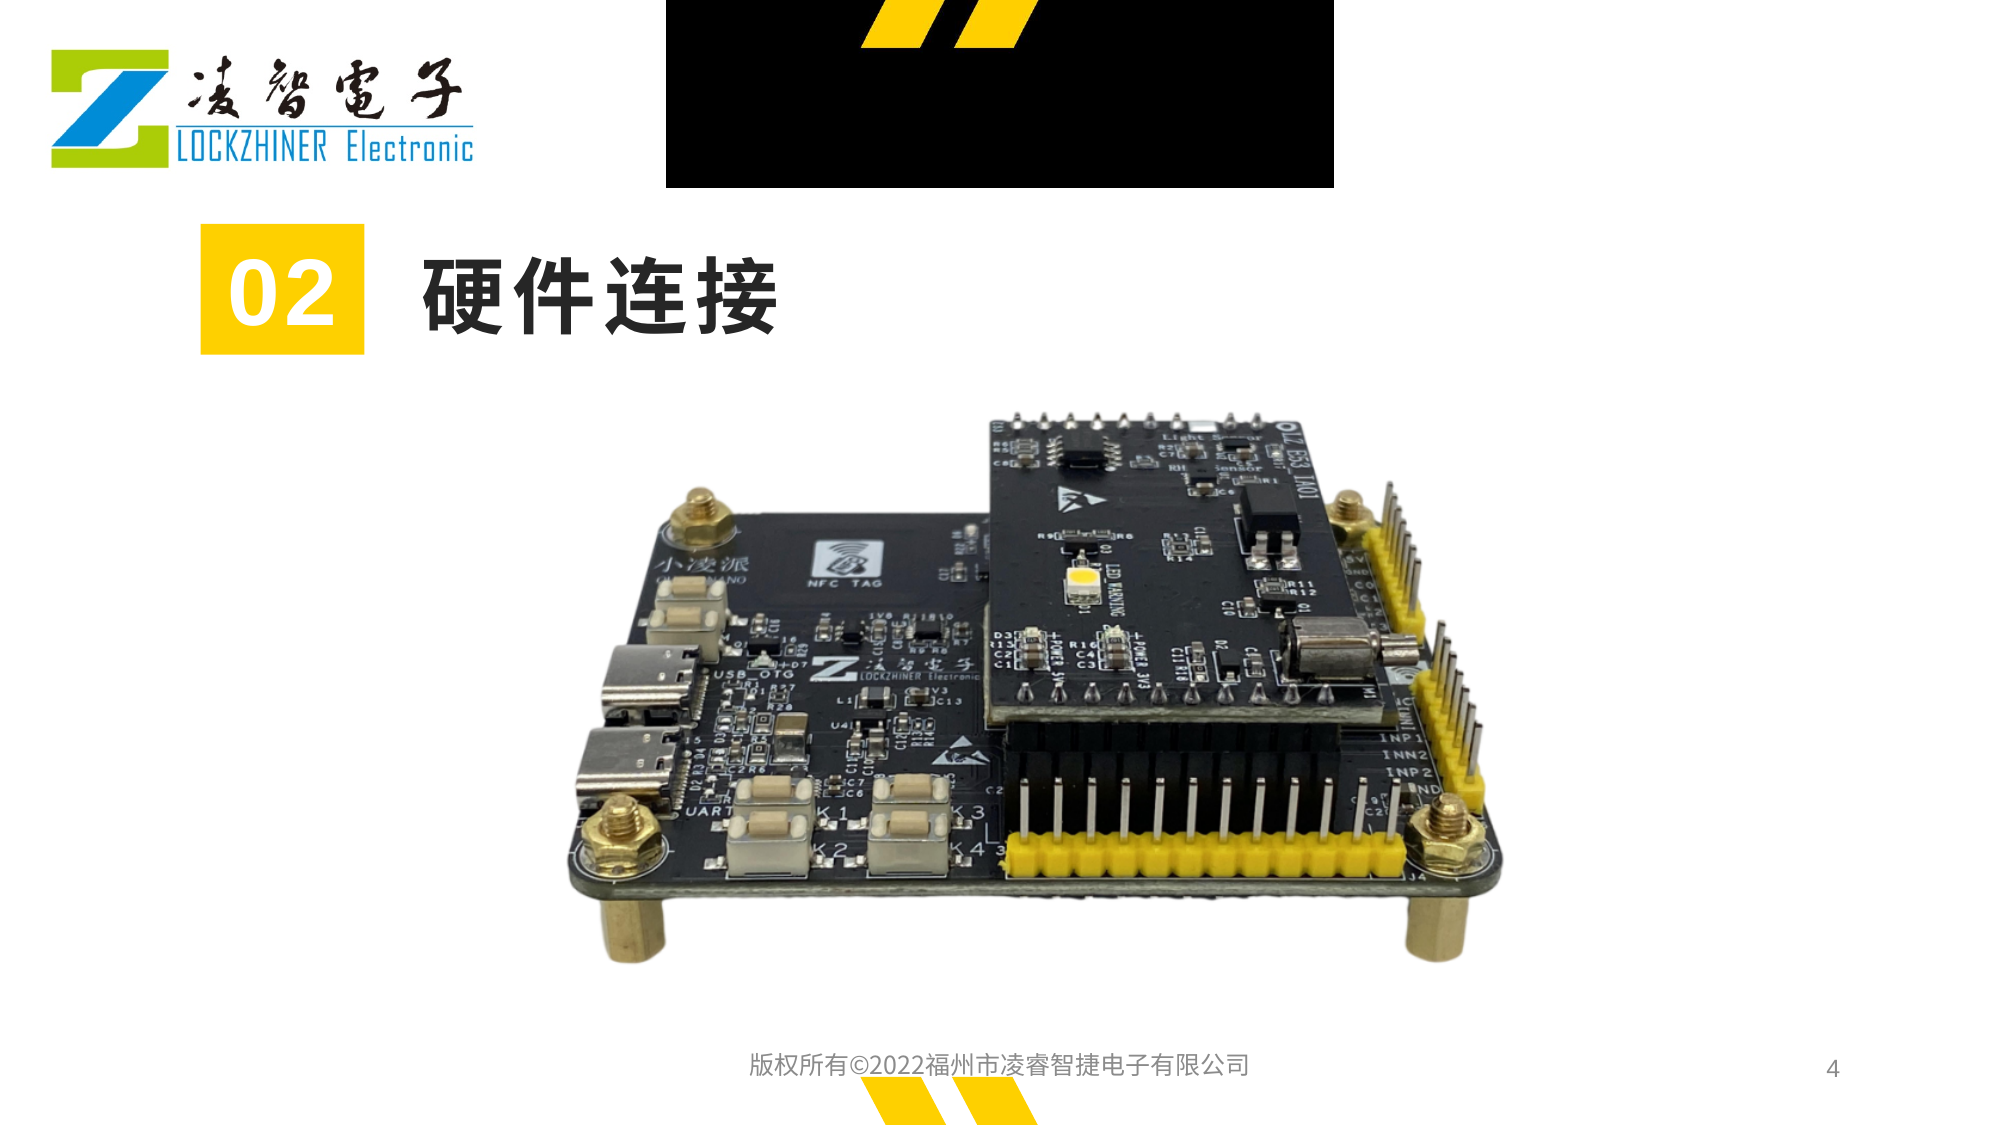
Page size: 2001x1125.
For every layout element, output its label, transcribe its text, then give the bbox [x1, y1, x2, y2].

picture [666, 0, 1334, 188]
picture [545, 354, 1524, 987]
title 硬件连接 [421, 234, 1193, 344]
footer 版权所有©2022福州市凌睿智捷电子有限公司 [675, 1041, 1325, 1094]
picture [45, 44, 477, 174]
text_box 02 [200, 223, 365, 355]
slide_number 4 [1412, 1041, 1856, 1094]
